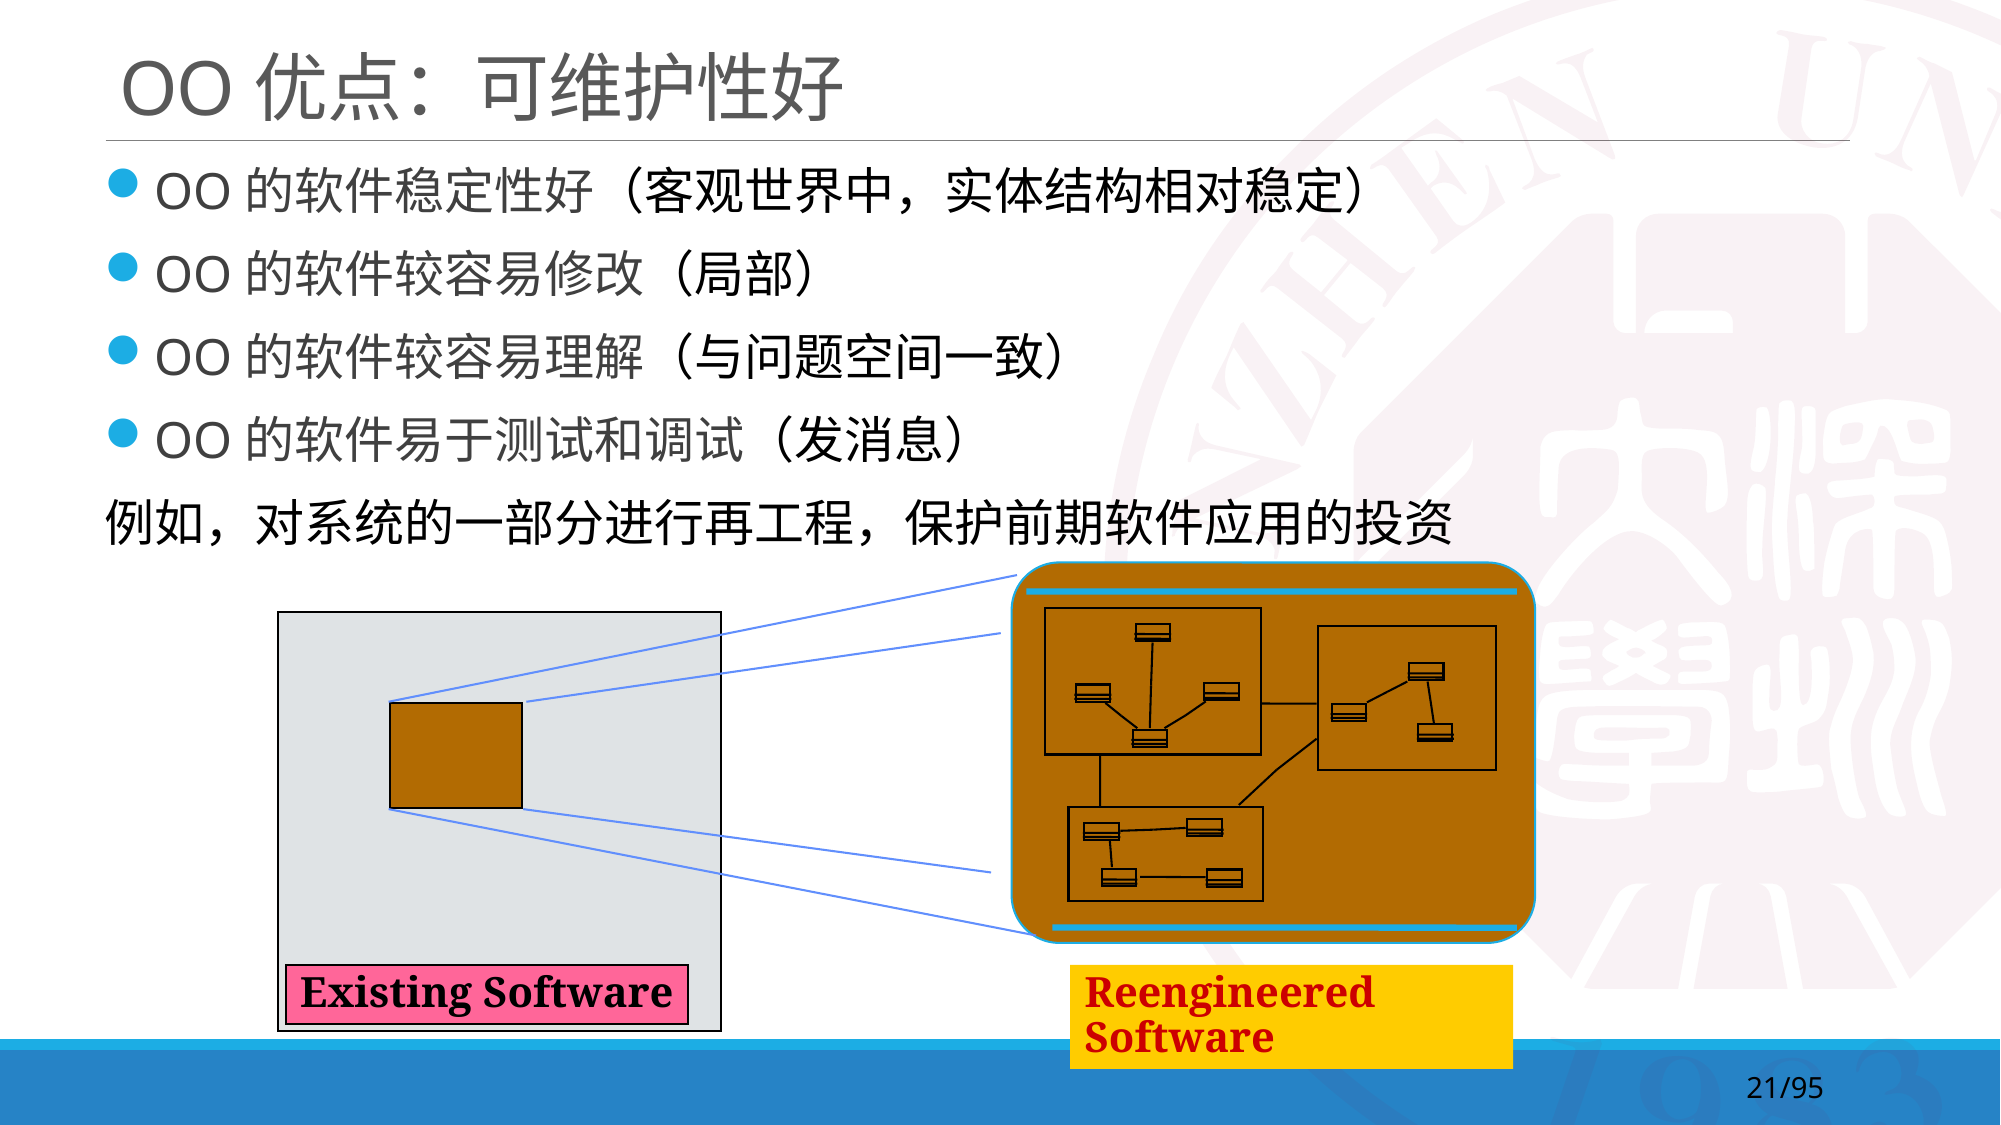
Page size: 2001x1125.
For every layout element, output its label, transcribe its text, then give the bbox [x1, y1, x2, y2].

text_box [277, 561, 1536, 1032]
list OO的软件稳定性好（客观世界中，实体结构相对稳定） OO的软件较容易修改（局部） OO的软件较容易理解（与问题空间一致） OO的软件易于测试和调试（发消息） 例如，对系统的一部分进行再工程，保护前期软件应用的投资 [104, 158, 1856, 1031]
title OO优点：可维护性好 [104, 0, 1856, 139]
slide_number 21/95 [1624, 1059, 1840, 1120]
